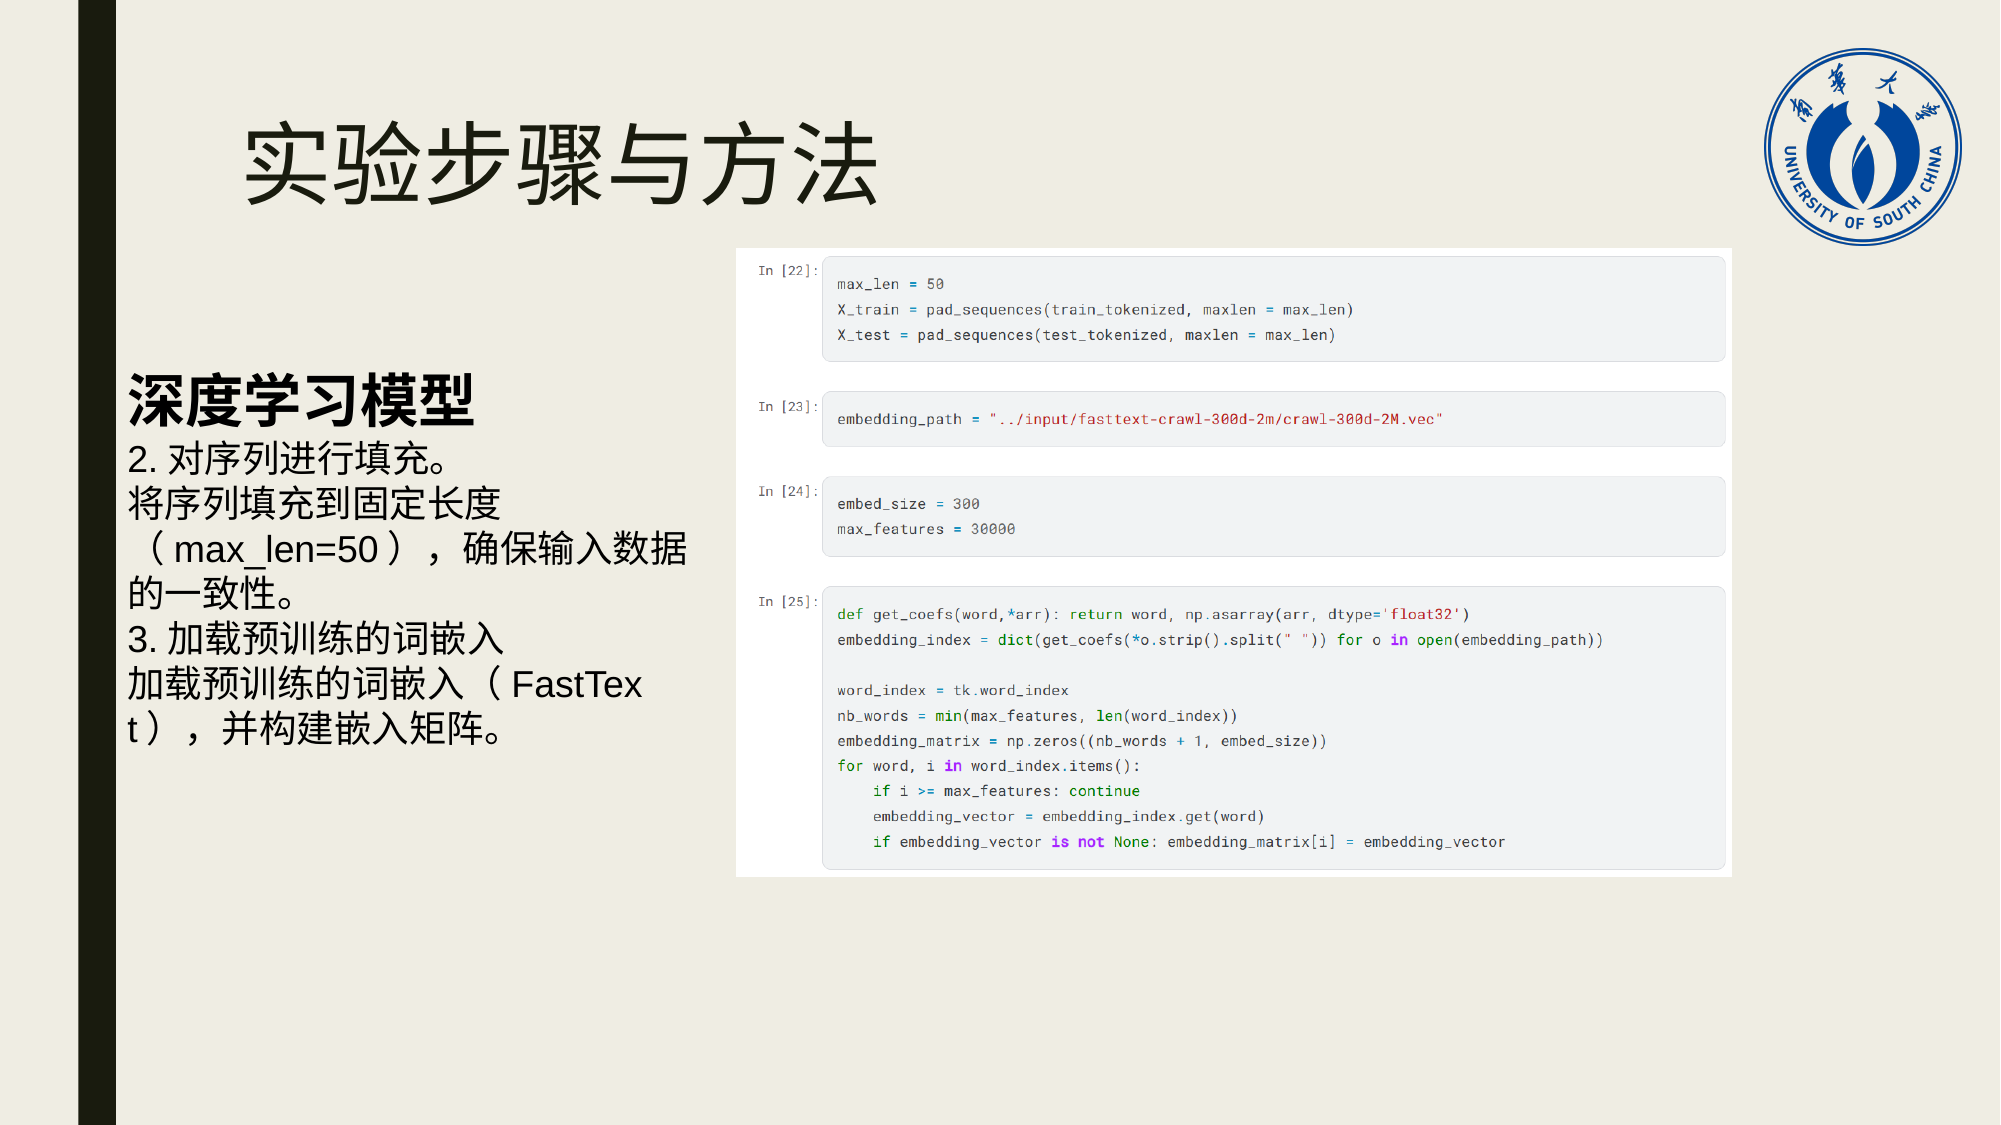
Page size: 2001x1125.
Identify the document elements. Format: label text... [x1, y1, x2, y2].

picture [736, 248, 1732, 877]
title 实验步骤与方法 [225, 112, 1800, 357]
picture [1764, 48, 1962, 246]
list 深度学习模型 2.对序列进行填充。 将序列填充到固定长度 （max_len=50），确保输入数据的一致性。 3.加载预训练的词嵌入 加载预训练的词嵌入（FastText），并构建嵌入矩阵。 [127, 238, 723, 887]
